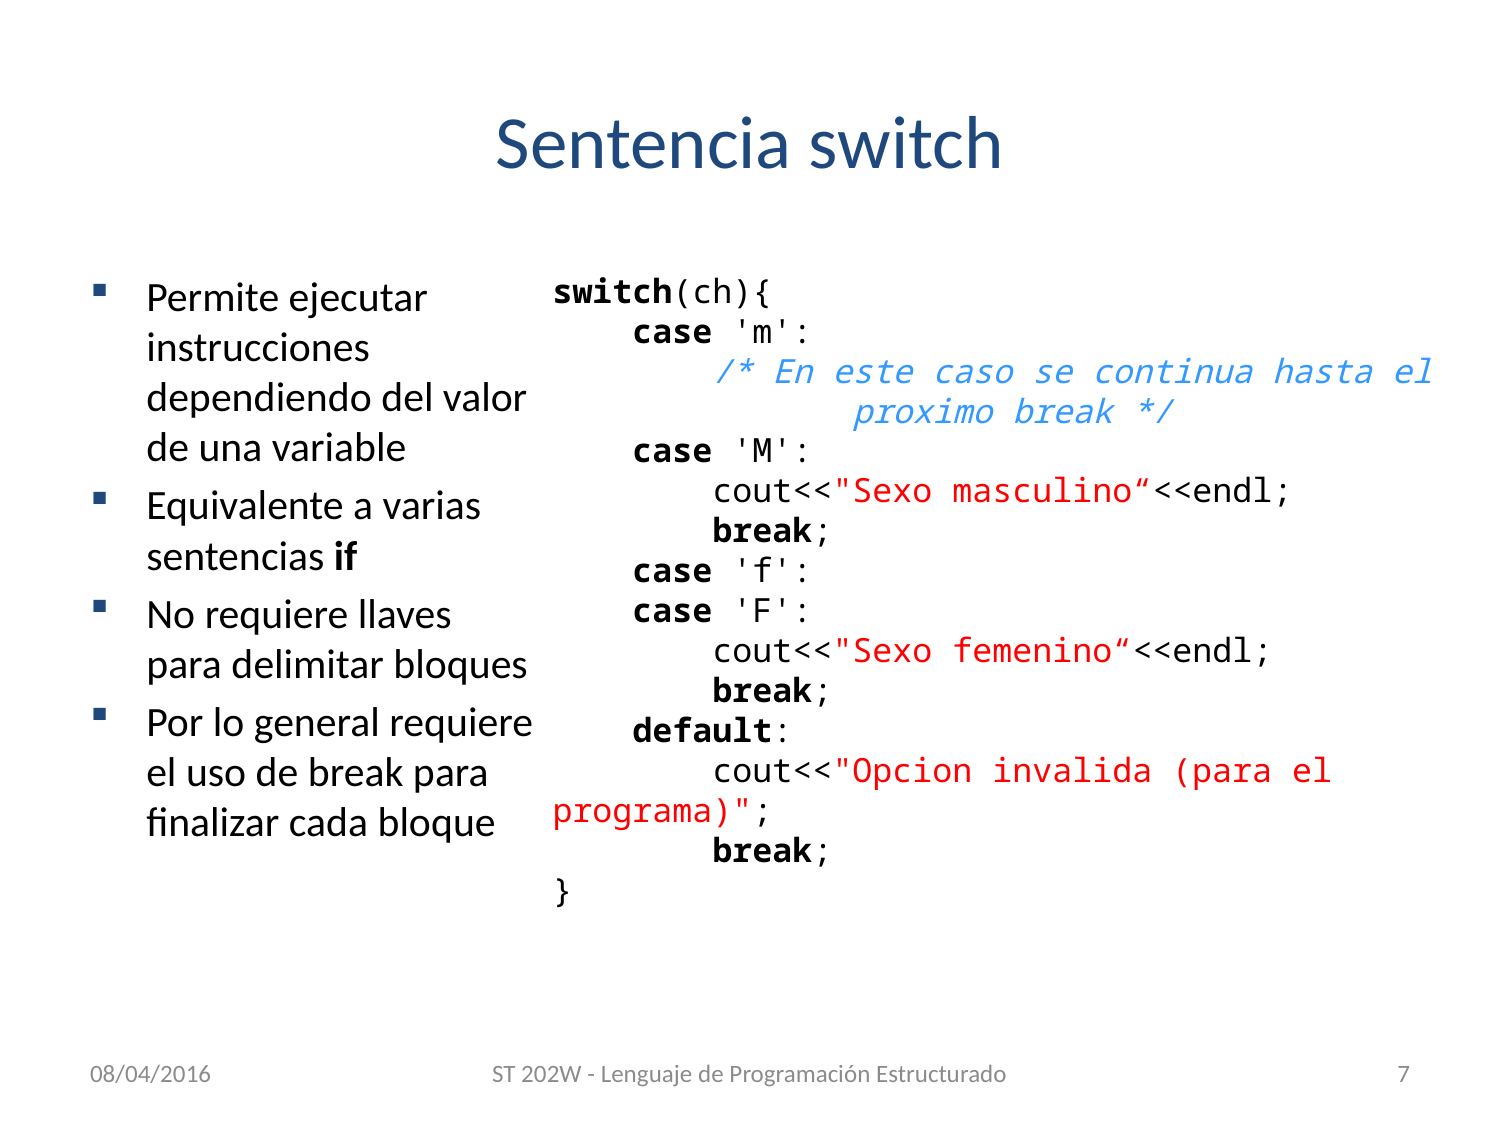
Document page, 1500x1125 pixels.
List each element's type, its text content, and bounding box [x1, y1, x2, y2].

list switch(ch){ case 'm': /* En este caso se continua hasta el proximo break */ case 'M': cout<<"Sexo masculino“<<endl; break; case 'f': case 'F': cout<<"Sexo femenino“<<endl; break; default: cout<<"Opcion invalida (para el programa)"; break; } [537, 262, 1500, 973]
list Permite ejecutar instrucciones dependiendo del valor de una variable Equivalente a varias sentencias if No requiere llaves para delimitar bloques Por lo general requiere el uso de break para finalizar cada bloque [75, 262, 537, 925]
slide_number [75, 1042, 425, 1103]
slide_number 7 [1074, 1042, 1425, 1103]
footer ST 202W - Lenguaje de Programación Estructurado [474, 1042, 1025, 1103]
title Sentencia switch [75, 45, 1425, 233]
